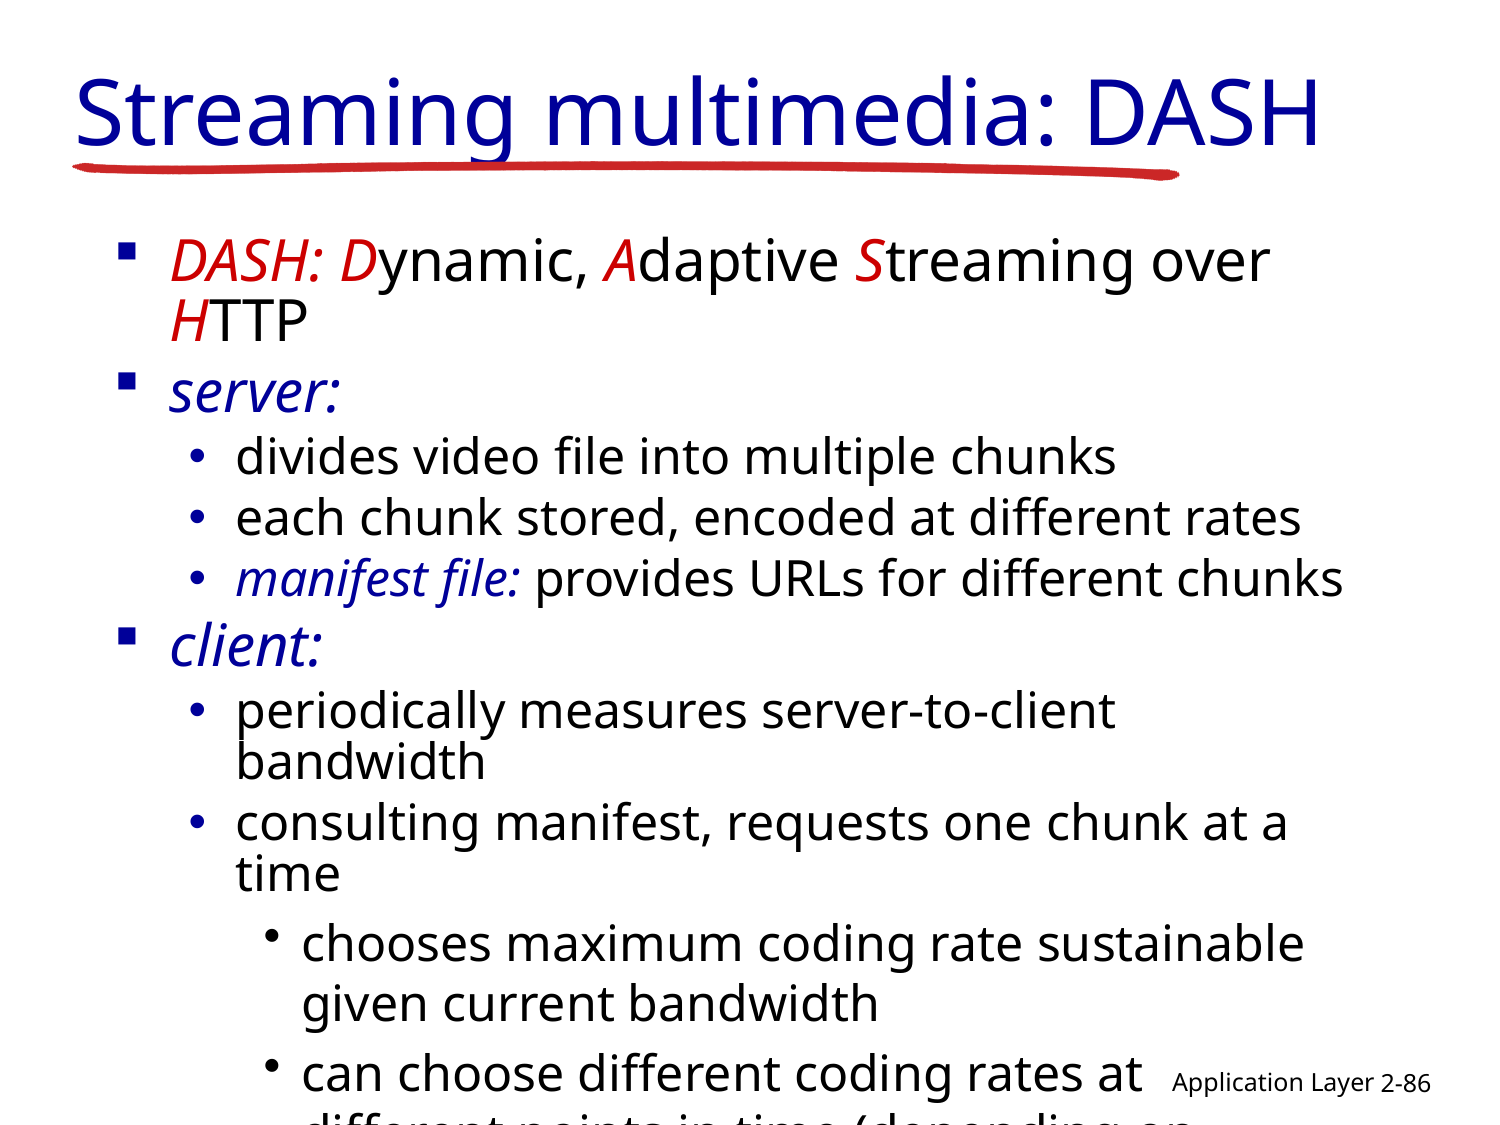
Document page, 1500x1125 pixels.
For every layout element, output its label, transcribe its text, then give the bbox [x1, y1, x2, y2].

list DASH: Dynamic, Adaptive Streaming over HTTP server: divides video file into multiple chunks each chunk stored, encoded at different rates manifest file: provides URLs for different chunks client: periodically measures server-to-client bandwidth consulting manifest, requests one chunk at a time chooses maximum coding rate sustainable given current bandwidth can choose different coding rates at different points in time (depending on available bandwidth at time) [98, 226, 1374, 1056]
title Streaming multimedia: DASH [59, 37, 1400, 181]
slide_number 2-86 [1365, 1059, 1477, 1106]
footer Application Layer [1135, 1058, 1391, 1109]
picture [67, 156, 1193, 186]
